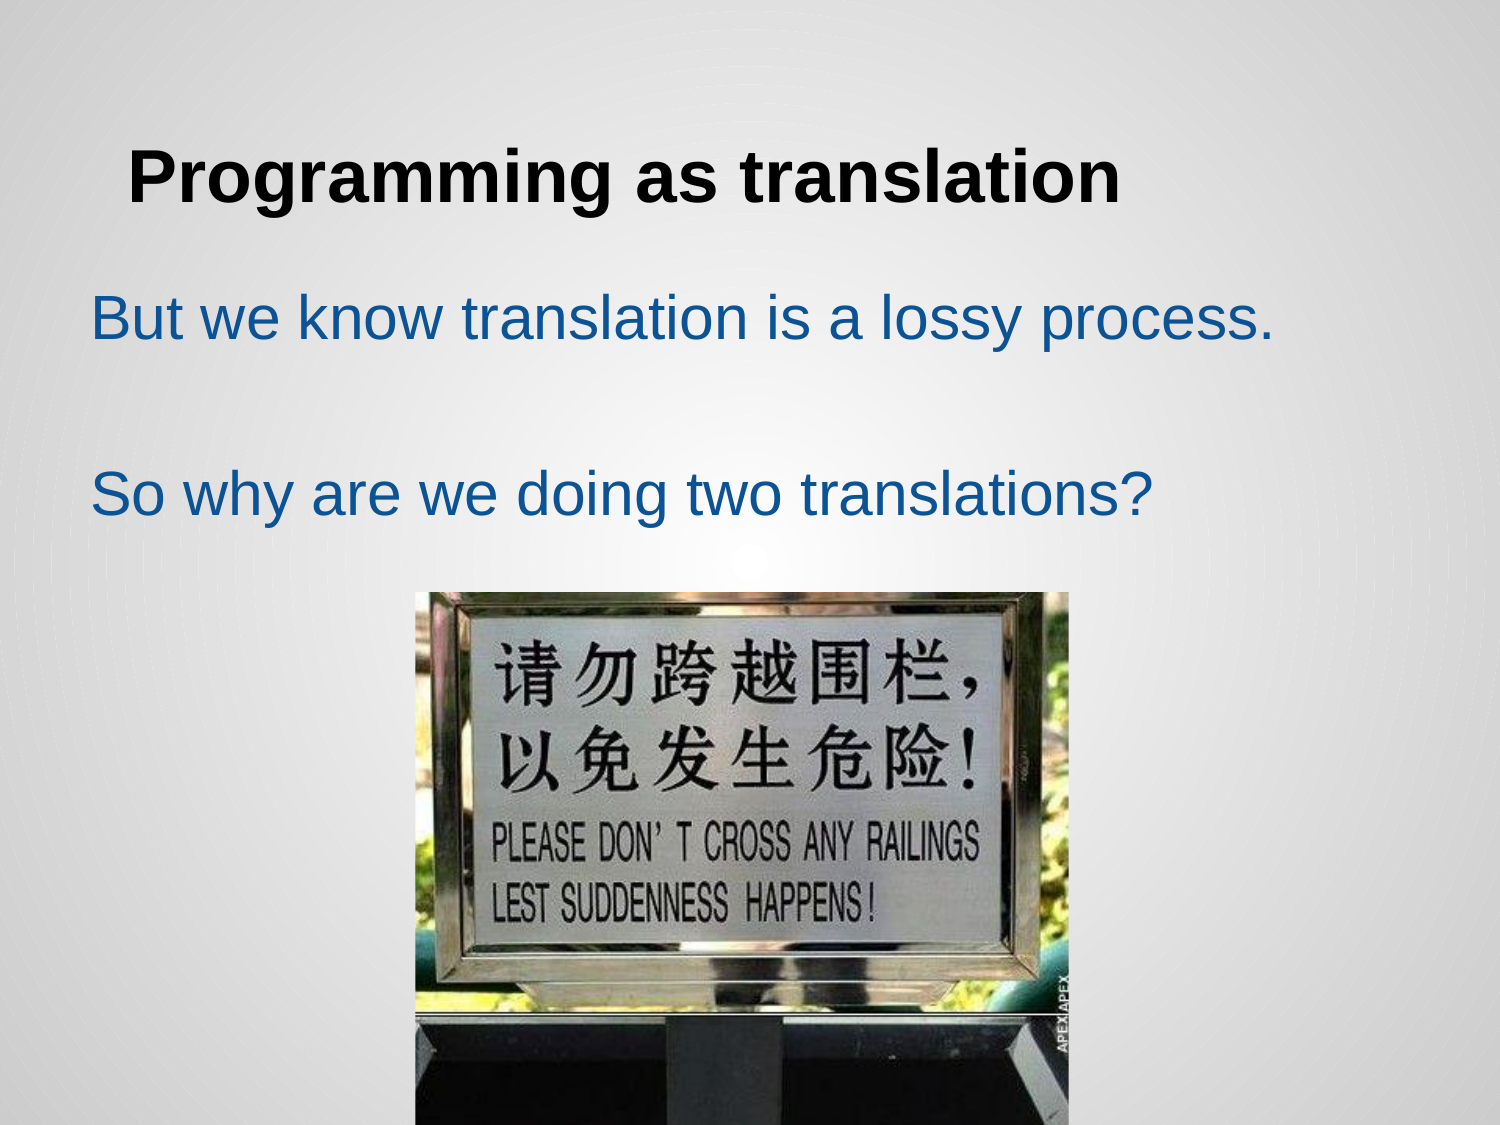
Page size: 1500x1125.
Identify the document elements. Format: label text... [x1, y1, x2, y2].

text_box [415, 592, 1069, 1125]
list But we know translation is a lossy process. So why are we doing two translations? [75, 262, 1425, 1078]
title Programming as translation [75, 45, 1425, 233]
